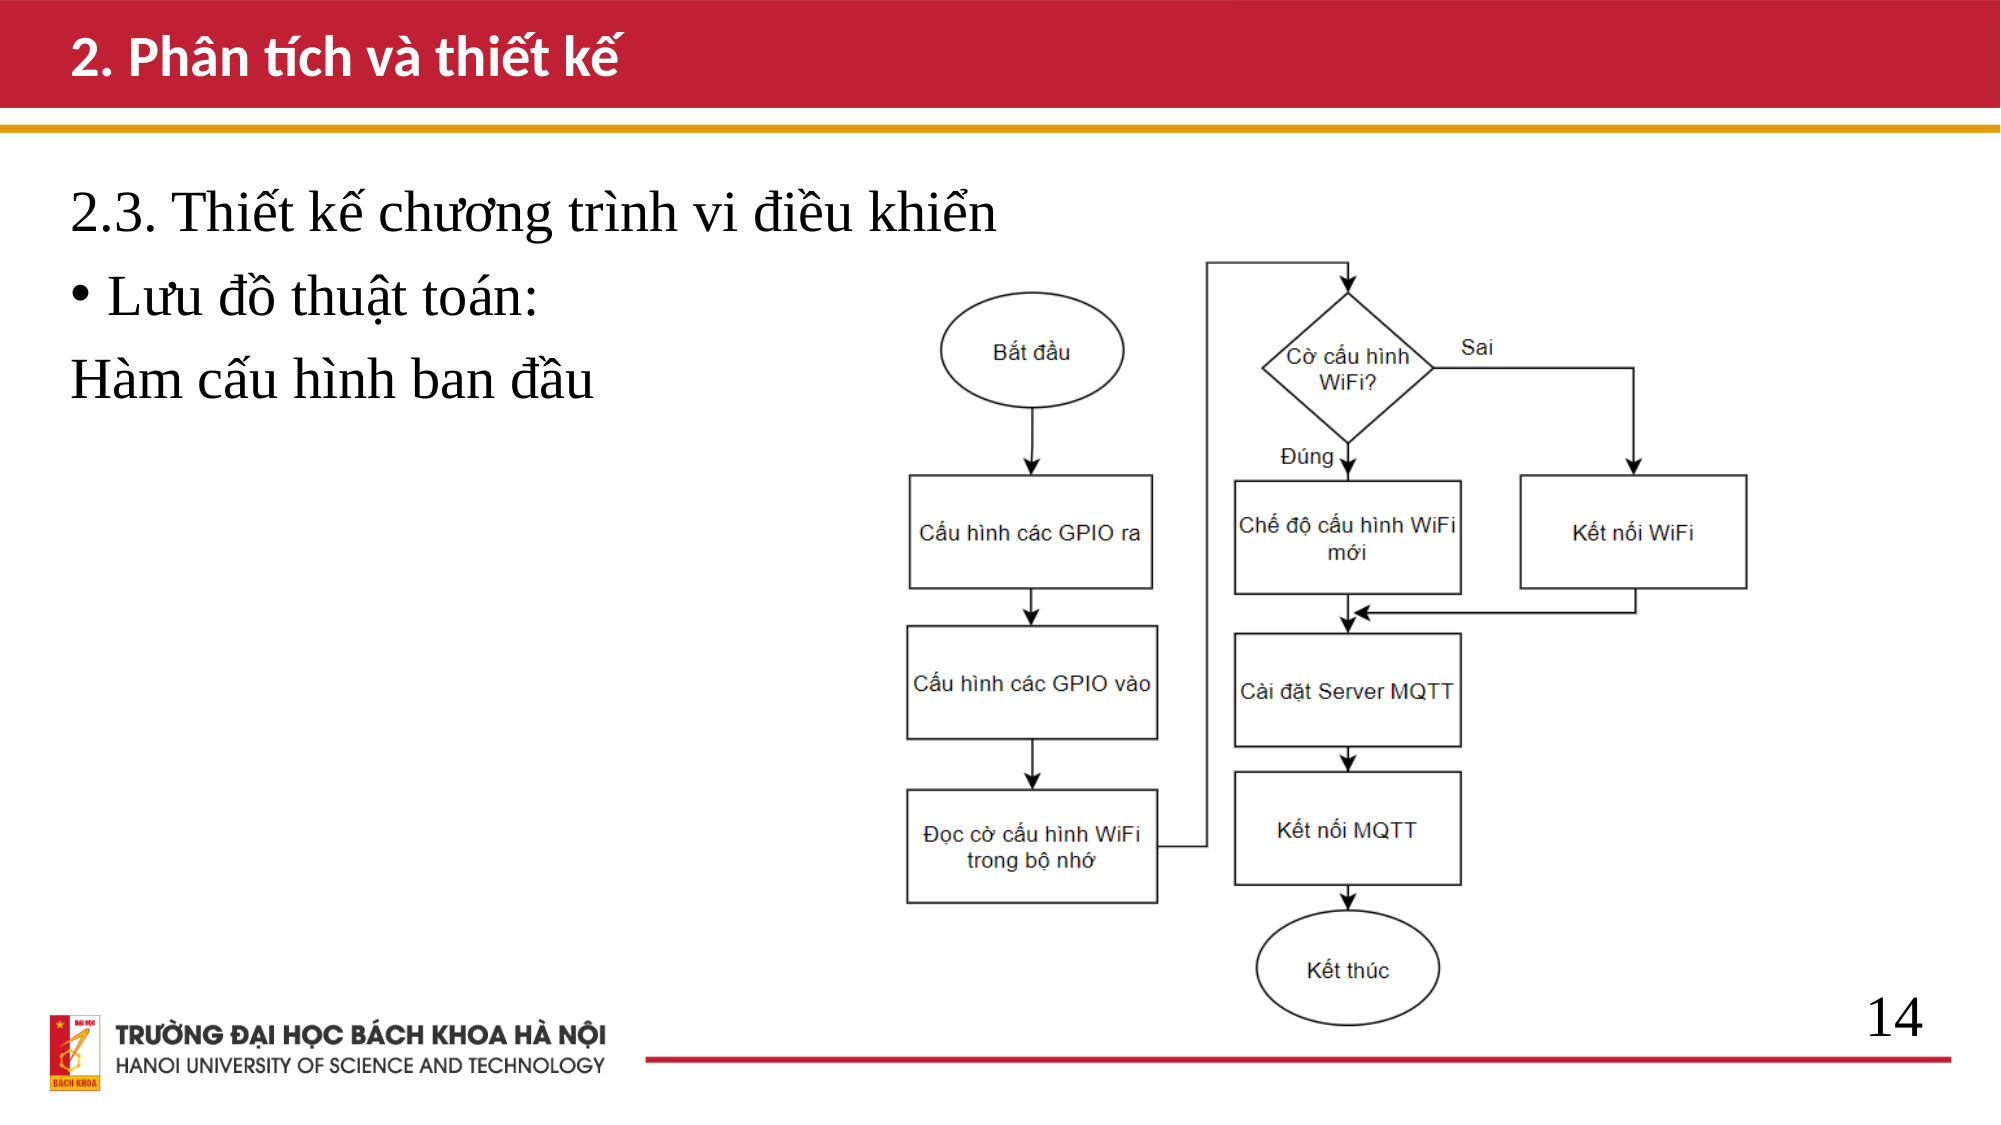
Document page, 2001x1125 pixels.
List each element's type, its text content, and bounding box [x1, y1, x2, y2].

list 2.3. Thiết kế chương trình vi điều khiển Lưu đồ thuật toán: Hàm cấu hình ban đầu [55, 173, 1945, 979]
title 2. Phân tích và thiết kế [55, 18, 1945, 90]
text_box 14 [1843, 978, 1945, 1064]
picture [0, 0, 2001, 1125]
